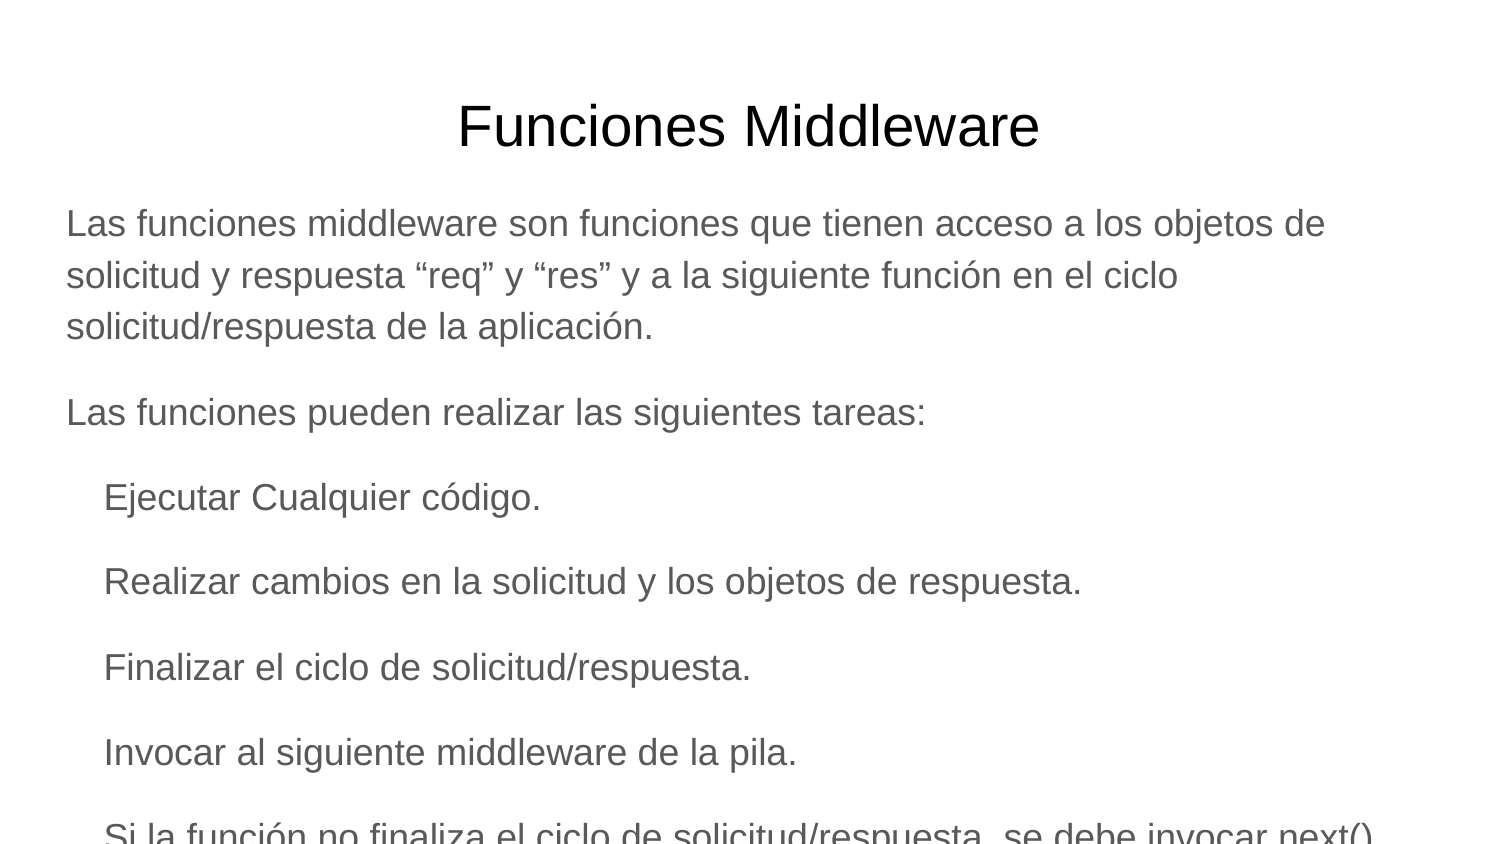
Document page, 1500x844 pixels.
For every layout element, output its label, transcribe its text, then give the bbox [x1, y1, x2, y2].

list Las funciones middleware son funciones que tienen acceso a los objetos de solicitud y respuesta “req” y “res” y a la siguiente función en el ciclo solicitud/respuesta de la aplicación. Las funciones pueden realizar las siguientes tareas: Ejecutar Cualquier código. Realizar cambios en la solicitud y los objetos de respuesta. Finalizar el ciclo de solicitud/respuesta. Invocar al siguiente middleware de la pila. Si la función no finaliza el ciclo de solicitud/respuesta, se debe invocar next() para pasar el control a la siguiente función. [51, 177, 1449, 844]
title Funciones Middleware [51, 72, 1449, 167]
